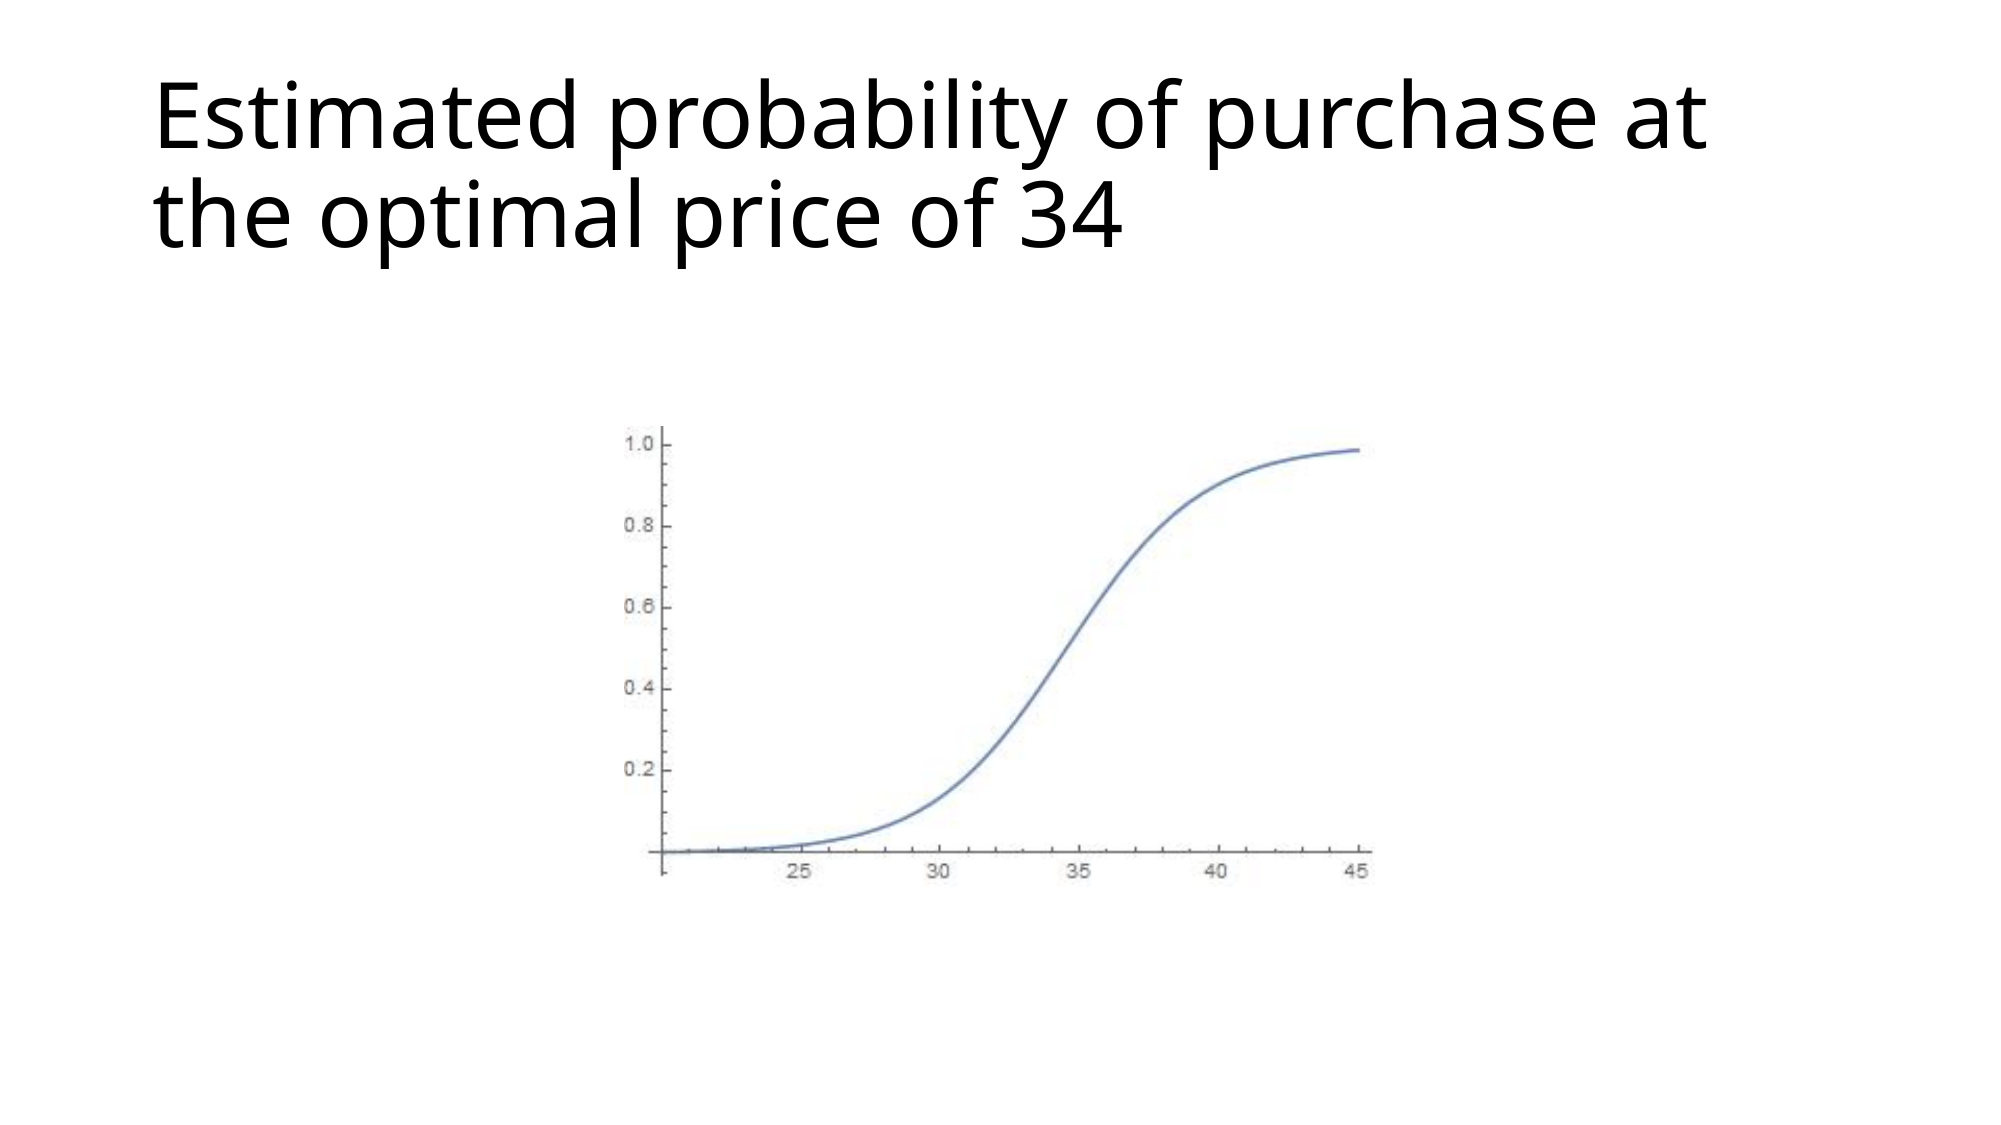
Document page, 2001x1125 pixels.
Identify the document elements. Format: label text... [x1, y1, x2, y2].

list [624, 426, 1375, 887]
title Estimated probability of purchase at the optimal price of 34 [137, 59, 1863, 278]
